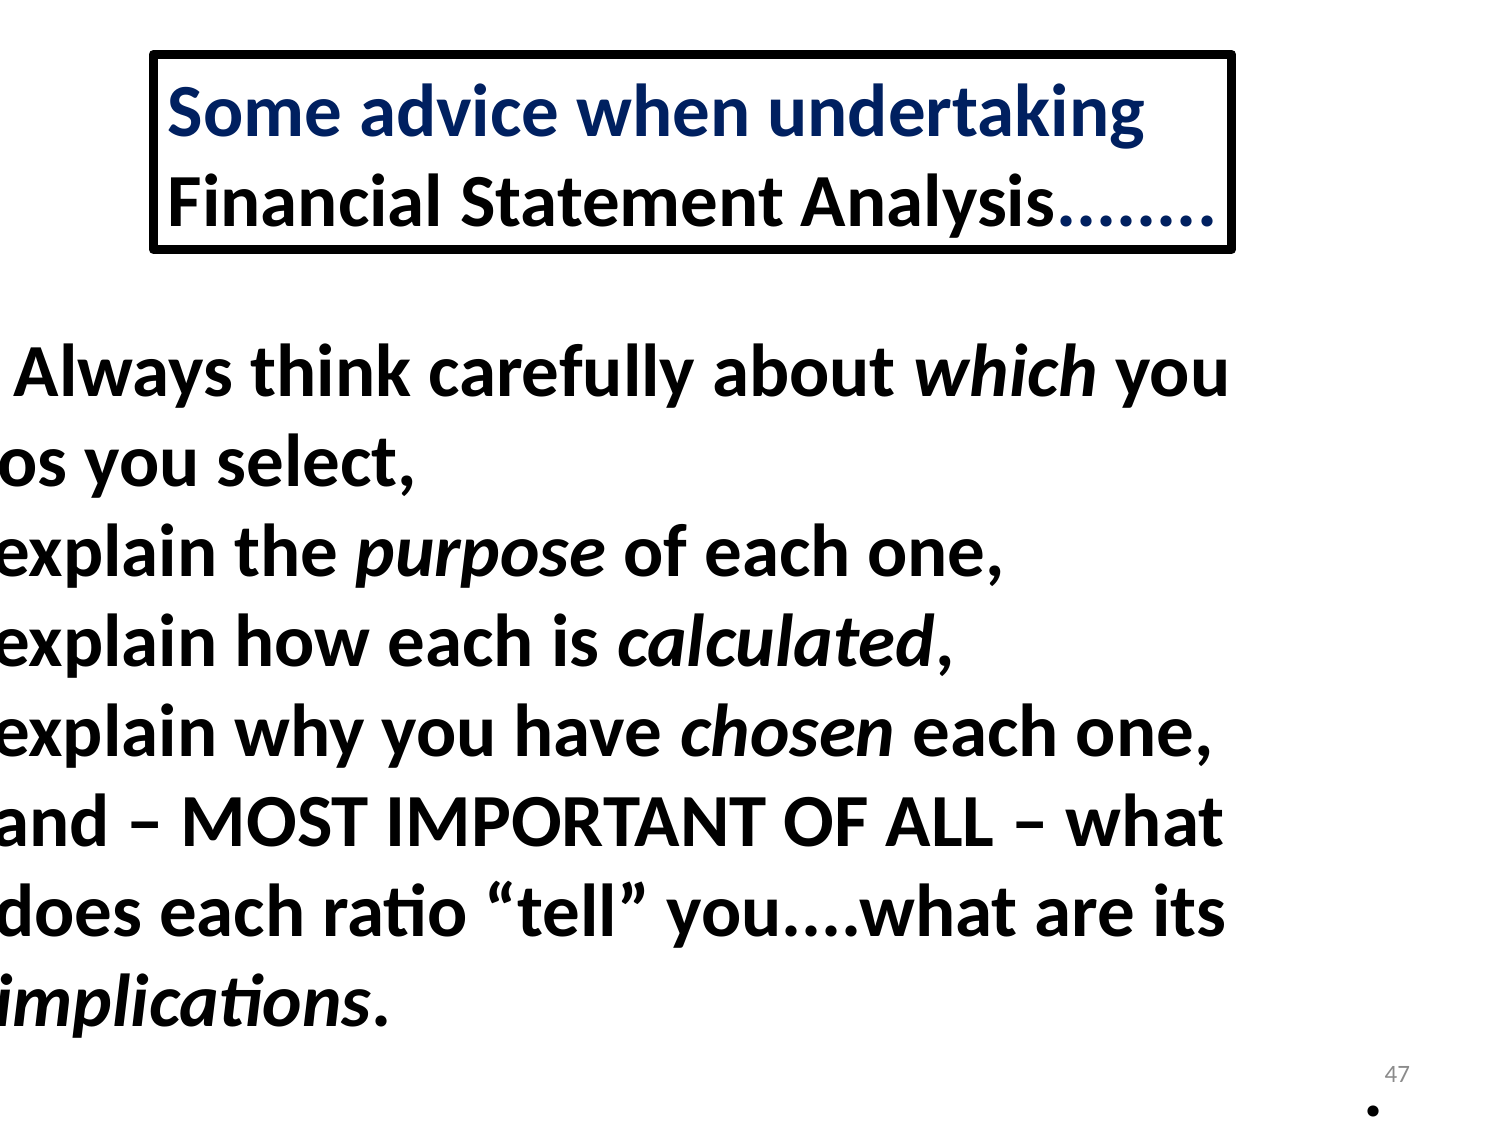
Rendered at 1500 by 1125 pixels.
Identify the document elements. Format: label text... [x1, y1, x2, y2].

text_box Some advice when undertaking Financial Statement Analysis........ [153, 54, 1232, 250]
text_box Always think carefully about which you ratios you select, .....explain the purpose of each one, .....explain how each is calculated, .....explain why you have chosen each one, .....and – MOST IMPORTANT OF ALL – what does each ratio “tell” you....what are its implications. . [0, 314, 1500, 1125]
